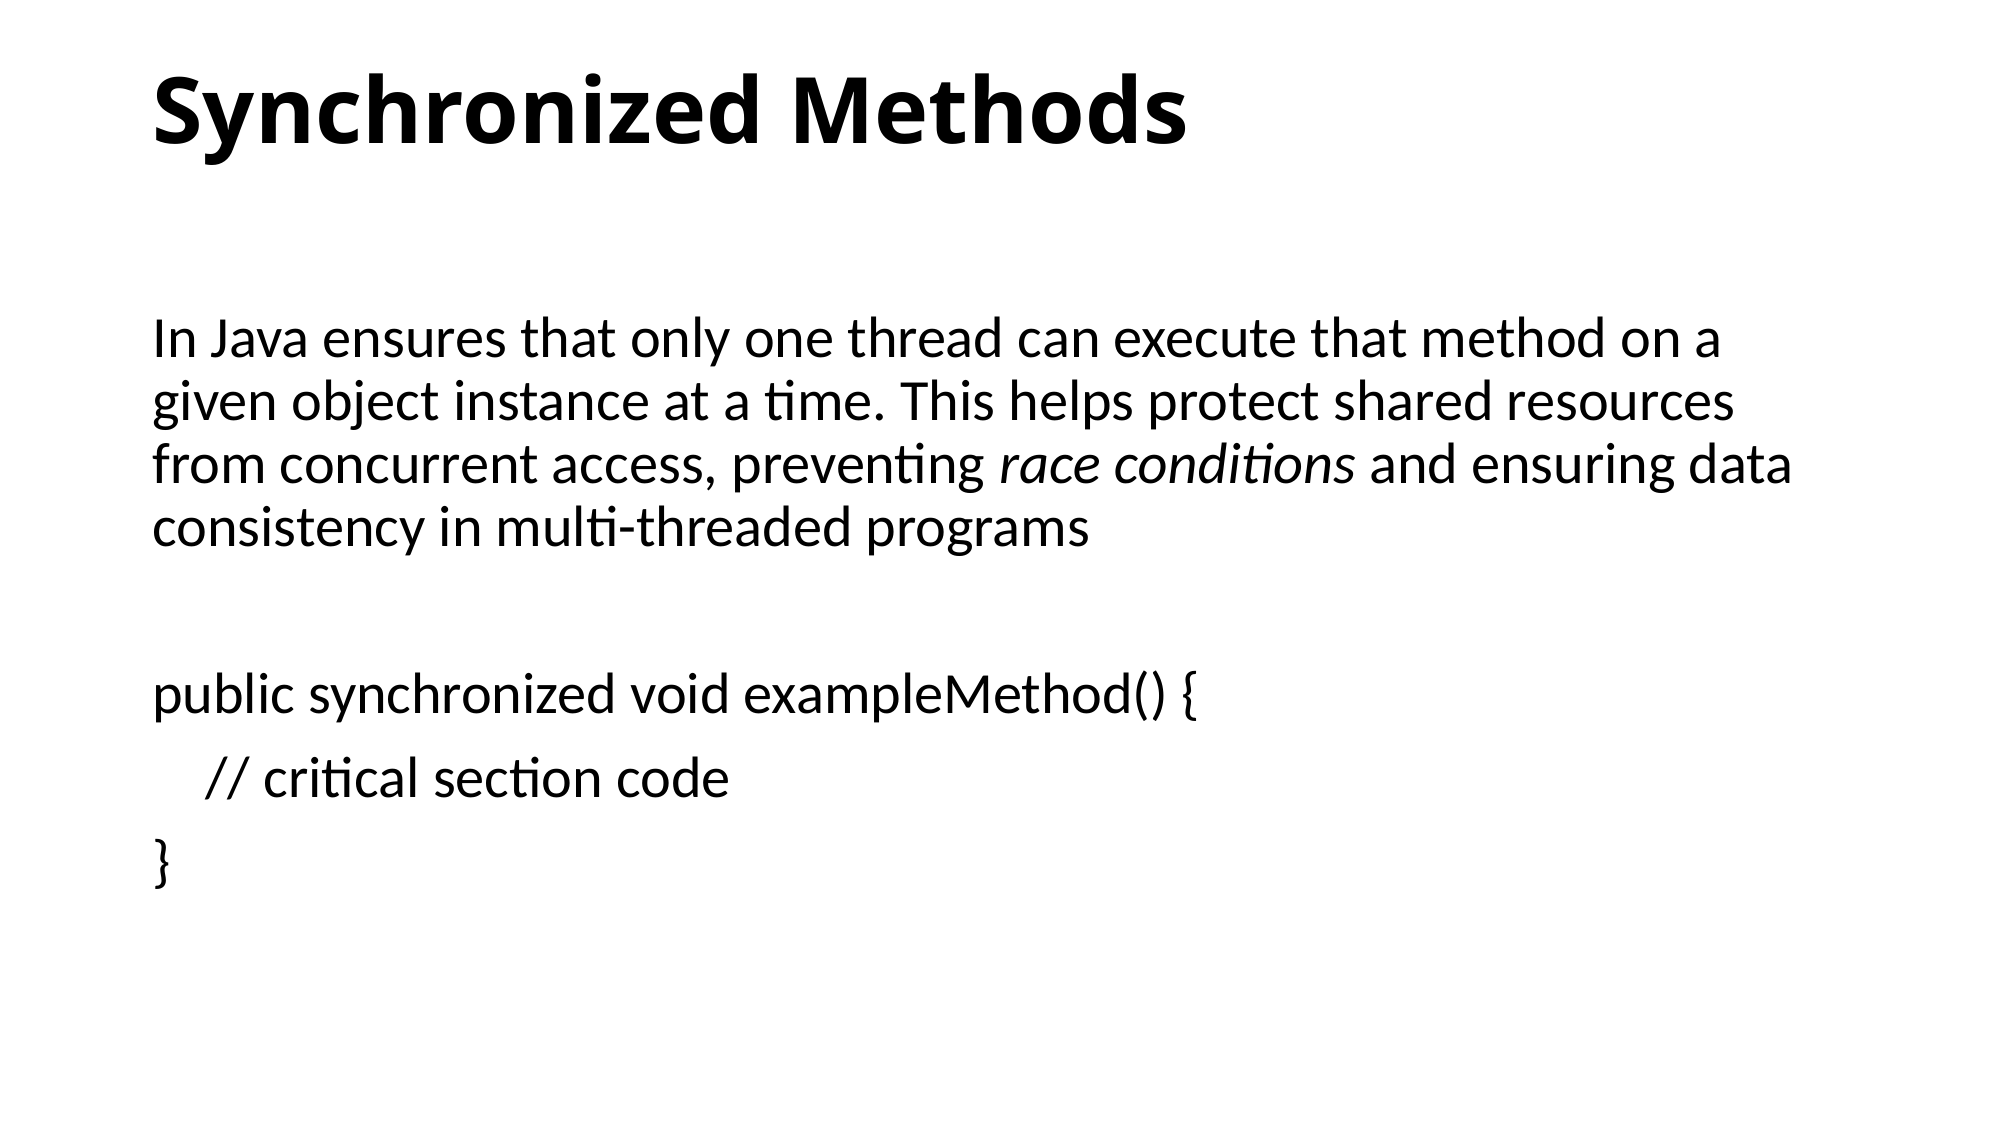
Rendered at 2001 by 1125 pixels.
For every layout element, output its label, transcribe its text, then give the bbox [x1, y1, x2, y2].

list In Java ensures that only one thread can execute that method on a given object instance at a time. This helps protect shared resources from concurrent access, preventing race conditions and ensuring data consistency in multi-threaded programs public synchronized void exampleMethod() { // critical section code } [137, 299, 1863, 1014]
title Synchronized Methods [137, 59, 1863, 278]
